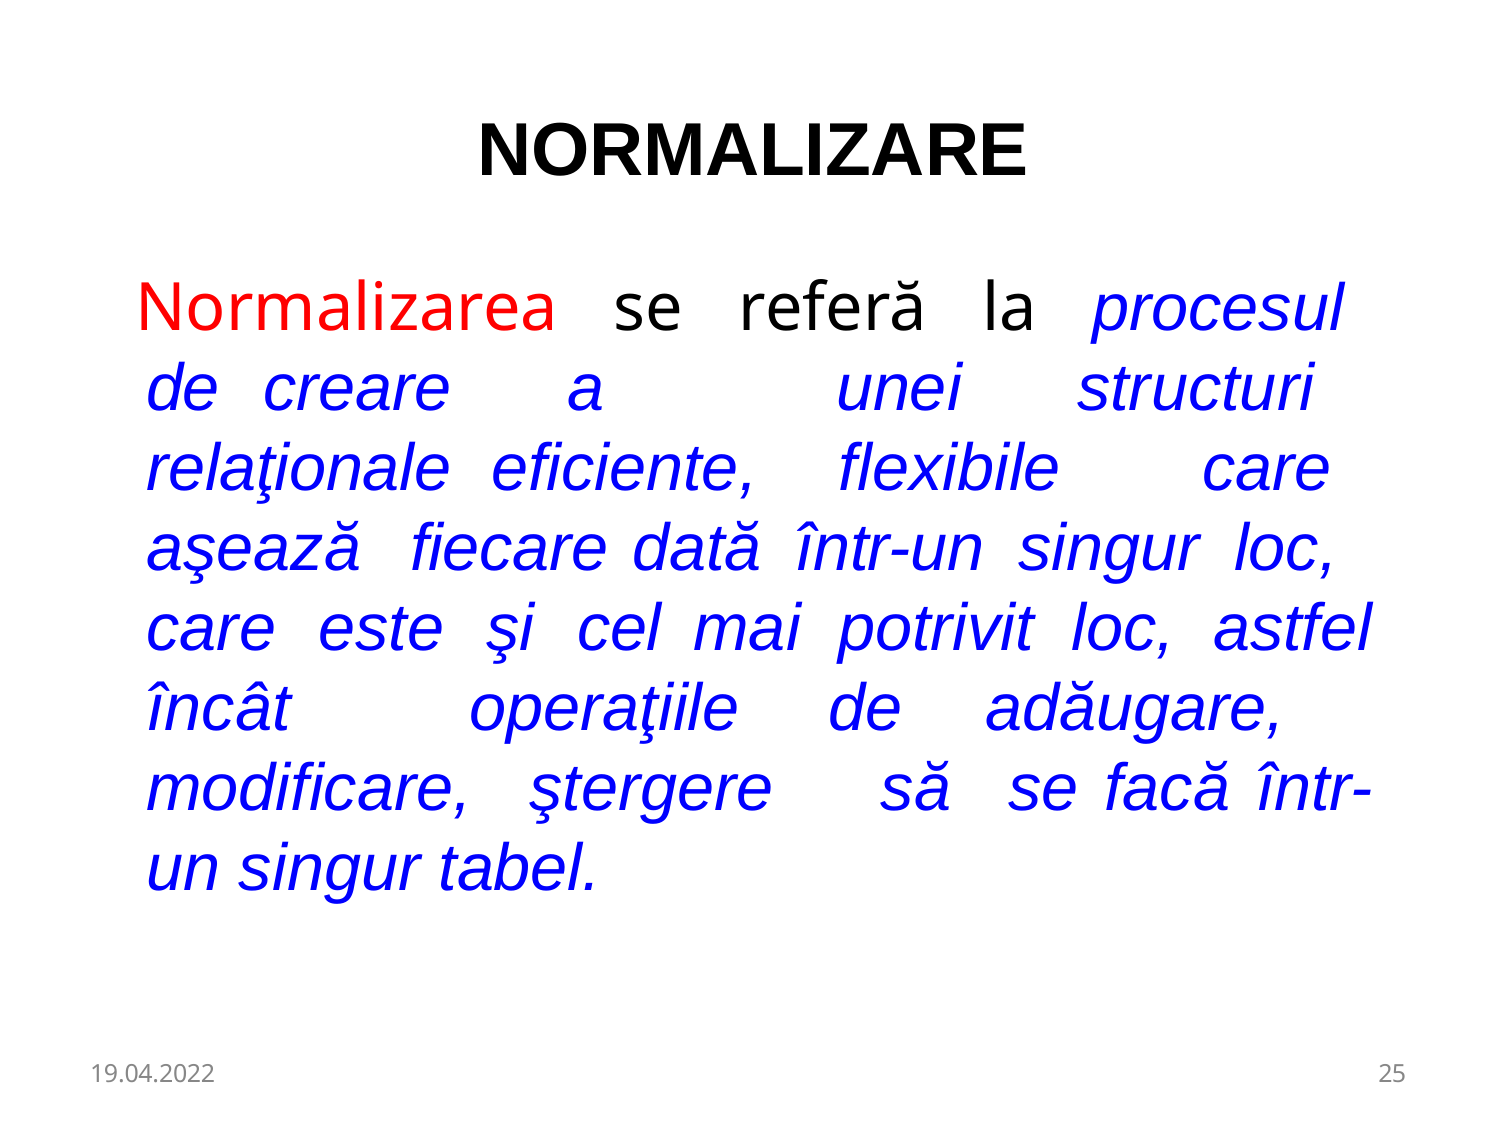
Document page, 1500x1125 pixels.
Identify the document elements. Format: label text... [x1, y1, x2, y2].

slide_number 25 [1372, 1046, 1419, 1125]
title NORMALIZARE [475, 98, 1034, 261]
text_box Normalizarea se referă la procesul de creare a unei structuri relaţionale eficiente, flexibile care aşează fiecare dată într-un singur loc, care este şi cel mai potrivit loc, astfel încât operaţiile de adăugare, modificare, ştergere să se facă într-un singur tabel. [133, 261, 1374, 904]
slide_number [87, 1046, 238, 1125]
